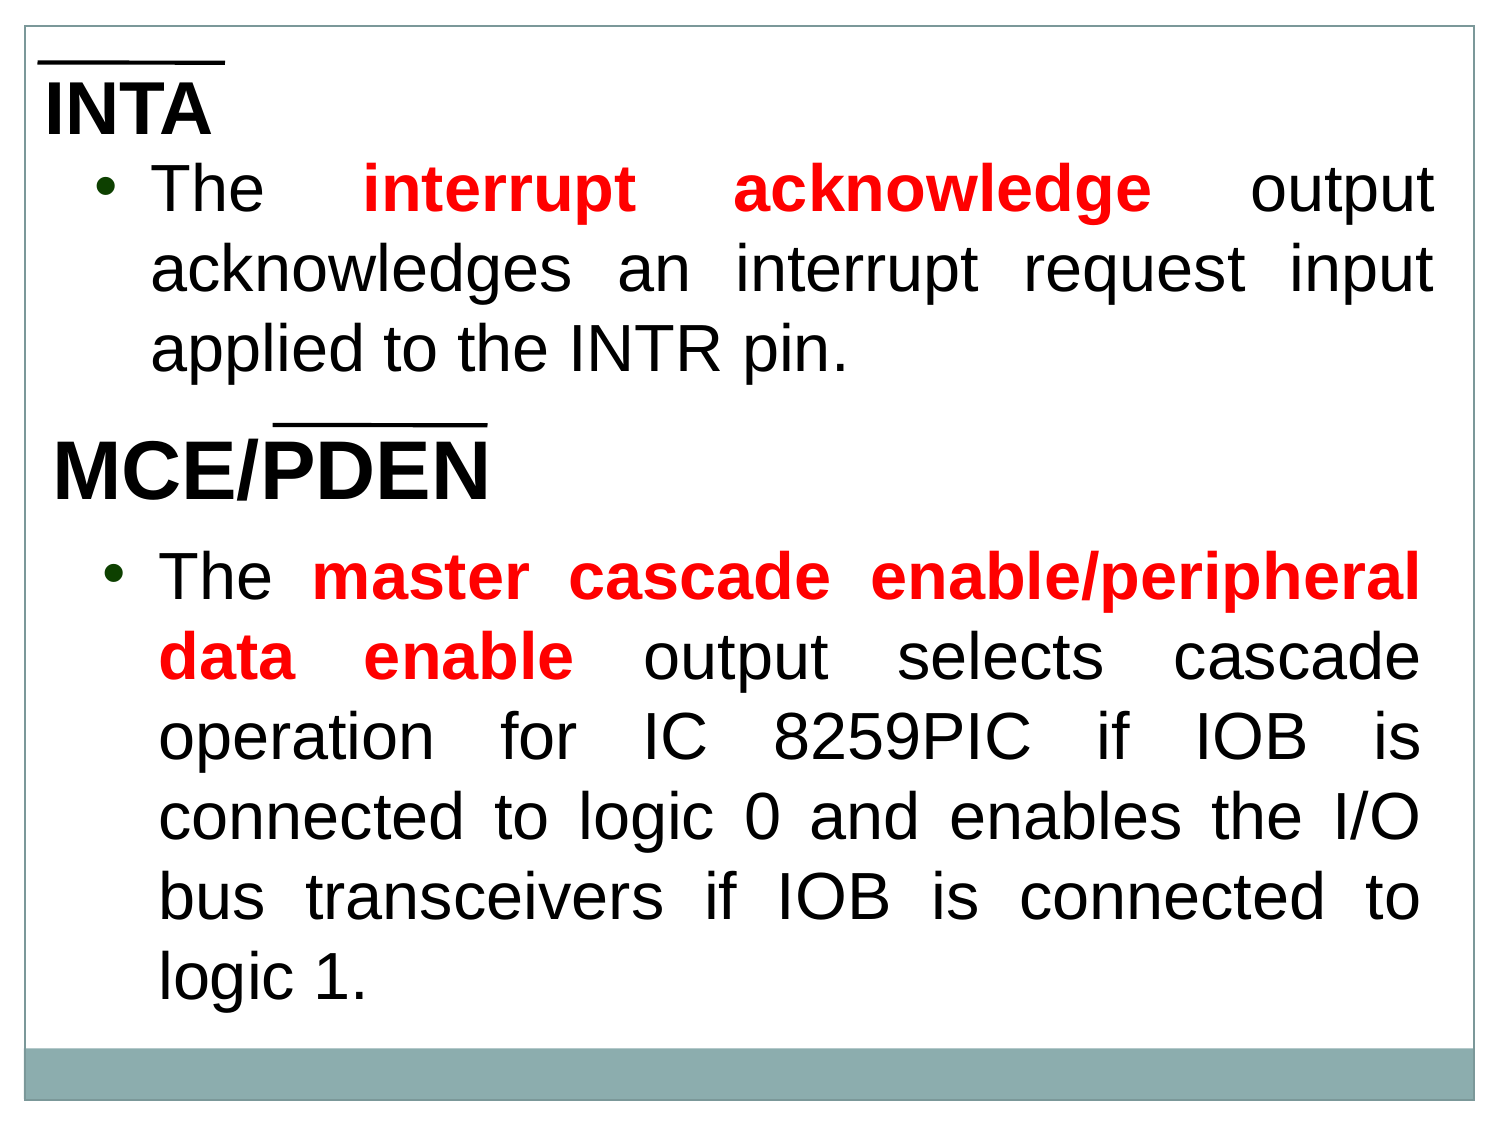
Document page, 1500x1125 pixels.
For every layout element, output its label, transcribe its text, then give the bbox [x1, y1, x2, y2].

text_box MCE/PDEN [37, 399, 1500, 588]
text_box The master cascade enable/peripheral data enable output selects cascade operation for IC 8259PIC if IOB is connected to logic 0 and enables the I/O bus transceivers if IOB is connected to logic 1. [87, 525, 1438, 1025]
text_box The interrupt acknowledge output acknowledges an interrupt request input applied to the INTR pin. [79, 137, 1450, 393]
text_box INTA [29, 52, 1493, 175]
